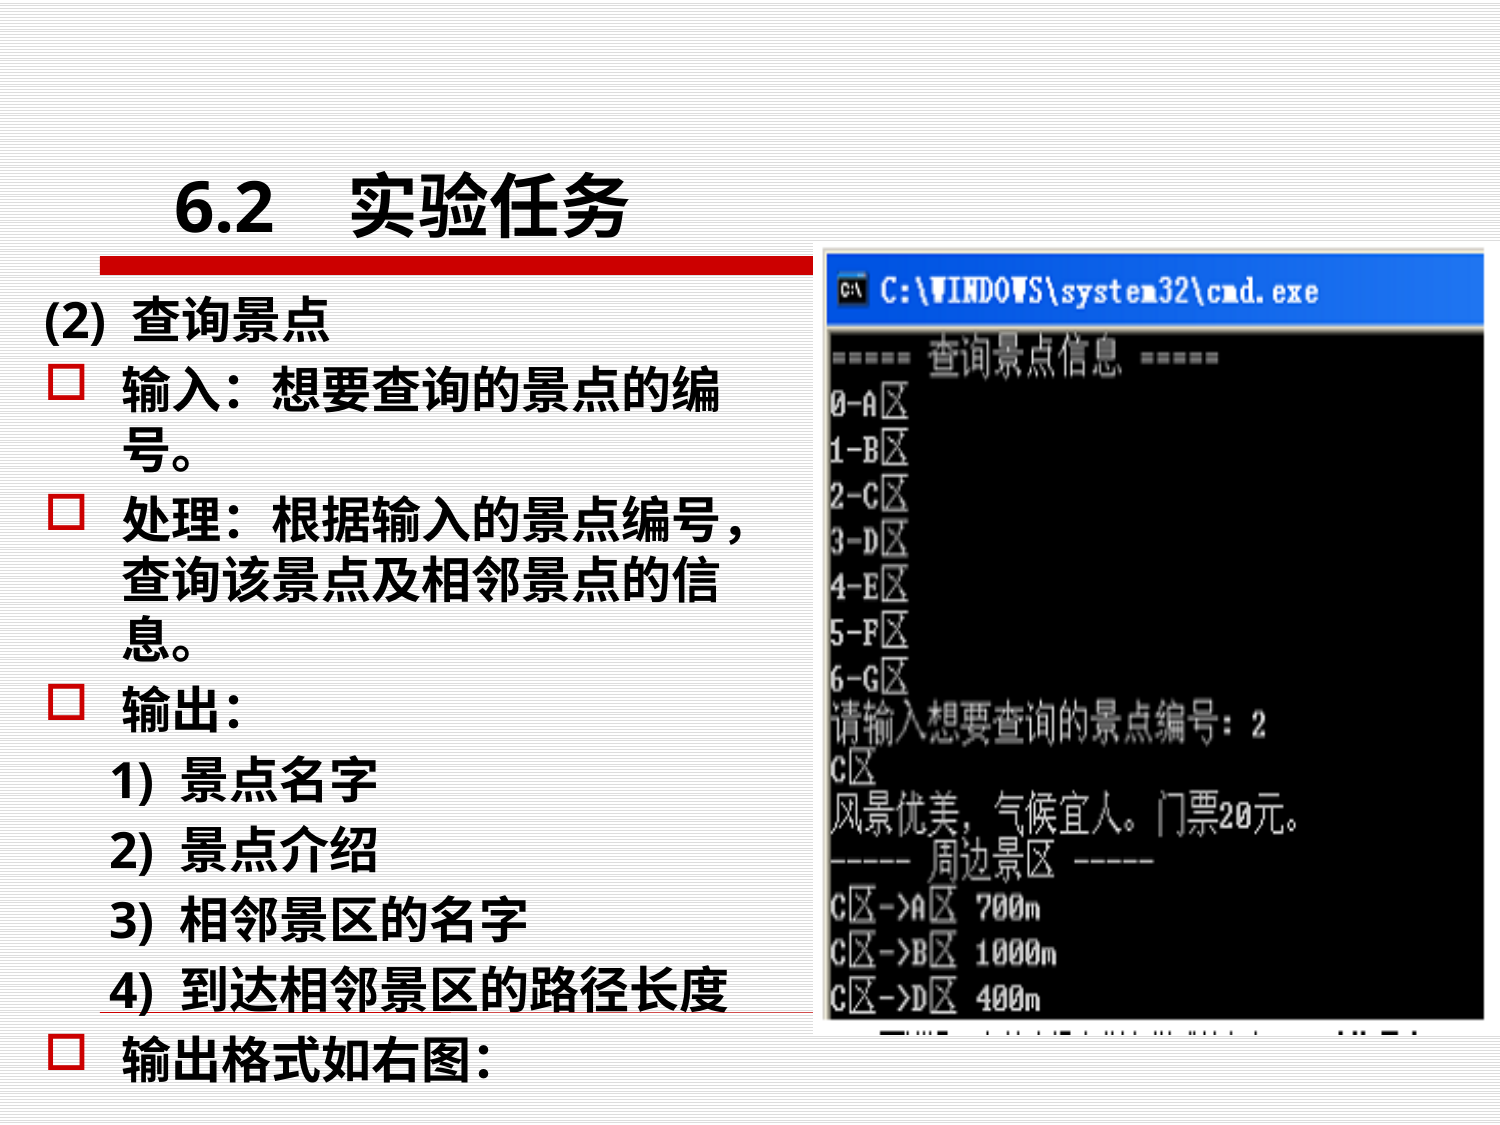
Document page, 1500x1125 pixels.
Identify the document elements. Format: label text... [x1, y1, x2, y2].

text_box 6.2 实验任务 [159, 54, 1472, 255]
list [812, 243, 1500, 1036]
text_box (2) 查询景点 输入：想要查询的景点的编号。 处理：根据输入的景点编号，查询该景点及相邻景点的信息。 输出： 1) 景点名字 2) 景点介绍 3) 相邻景区的名字 4) 到达相邻景区的路径长度 输出格式如右图： [29, 281, 807, 1024]
